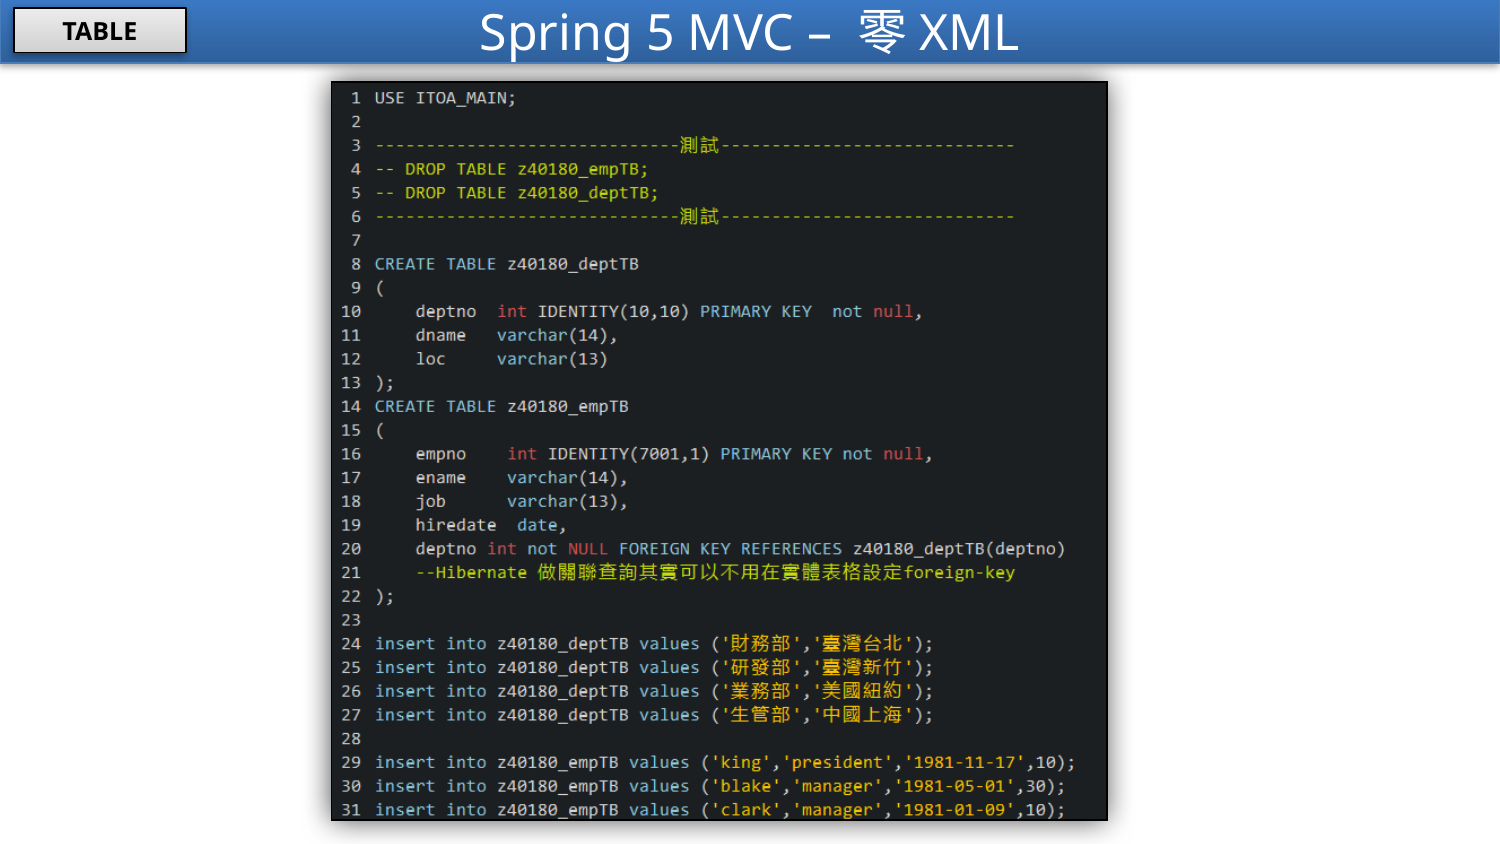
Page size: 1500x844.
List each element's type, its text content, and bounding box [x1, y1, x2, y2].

text_box Spring 5 MVC – 零XML [0, 0, 1500, 64]
text_box TABLE [13, 7, 187, 53]
picture [331, 82, 1107, 820]
